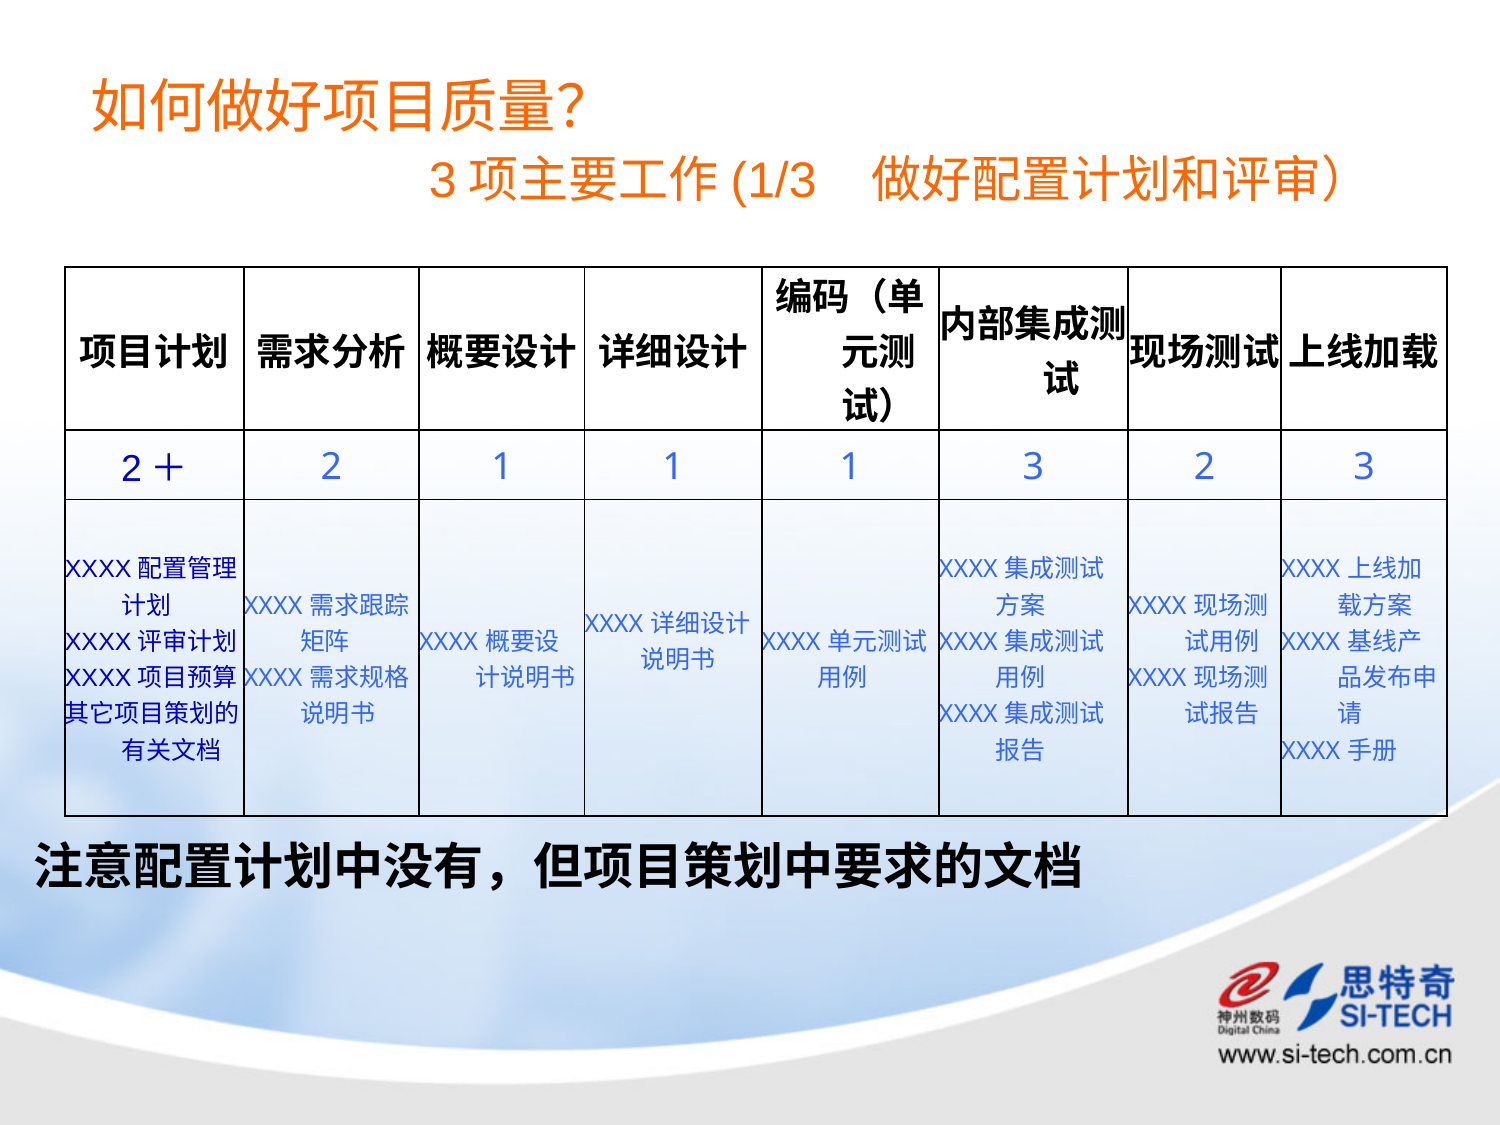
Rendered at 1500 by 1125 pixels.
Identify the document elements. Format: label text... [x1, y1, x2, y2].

table_cell XXXX现场测试用例 XXXX现场测试报告 [1129, 500, 1280, 815]
table_cell XXXX集成测试方案 XXXX集成测试用例 XXXX集成测试报告 [940, 500, 1127, 815]
table_header 概要设计 [420, 268, 584, 429]
table_cell 3 [940, 431, 1127, 499]
table_cell 2 [245, 431, 418, 499]
table_cell XXXX需求跟踪矩阵 XXXX需求规格说明书 [245, 500, 418, 815]
table_cell 1 [585, 431, 761, 499]
text_box 注意配置计划中没有，但项目策划中要求的文档 [18, 834, 1174, 903]
picture [0, 0, 1500, 1125]
table_cell XXXX概要设计说明书 [420, 500, 584, 815]
table_header 详细设计 [585, 268, 761, 429]
table_header 项目计划 [66, 268, 243, 429]
table_cell XXXX配置管理计划 XXXX评审计划 XXXX项目预算 其它项目策划的有关文档 [66, 500, 243, 815]
table_header 需求分析 [245, 268, 418, 429]
table_cell XXXX详细设计说明书 [585, 500, 761, 815]
table_cell XXXX单元测试用例 [763, 500, 938, 815]
table_cell 3 [1282, 431, 1446, 499]
table_cell 2 [1129, 431, 1280, 499]
table_header 现场测试 [1129, 268, 1280, 429]
table_cell XXXX上线加载方案 XXXX基线产品发布申请 XXXX手册 [1282, 500, 1446, 815]
table_cell 1 [763, 431, 938, 499]
table_header 上线加载 [1282, 268, 1446, 429]
table_header 内部集成测试 [940, 268, 1127, 429]
table_cell 2＋ [66, 431, 243, 499]
table_header 编码（单元测试） [763, 268, 938, 429]
table_cell 1 [420, 431, 584, 499]
title 如何做好项目质量？ 3项主要工作(1/3 做好配置计划和评审） [74, 44, 1426, 233]
